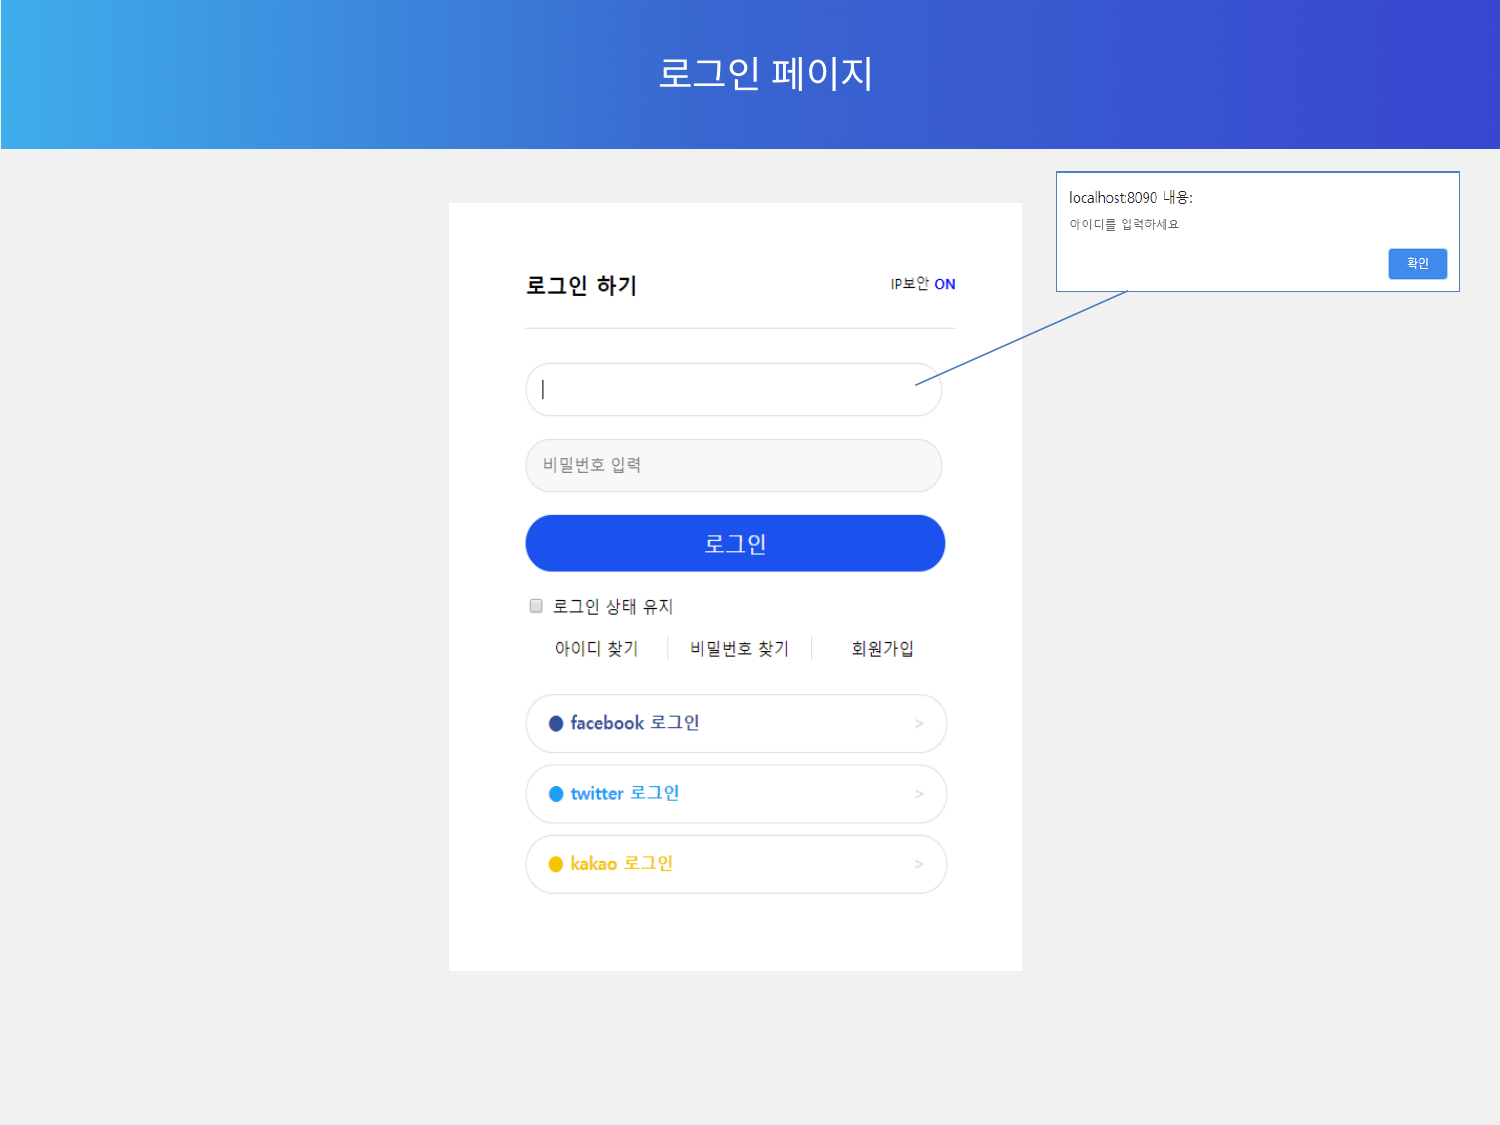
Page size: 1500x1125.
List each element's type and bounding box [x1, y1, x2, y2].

picture [1, 0, 1500, 149]
text_box [915, 290, 1129, 386]
picture [1056, 172, 1459, 291]
picture [449, 203, 1022, 972]
